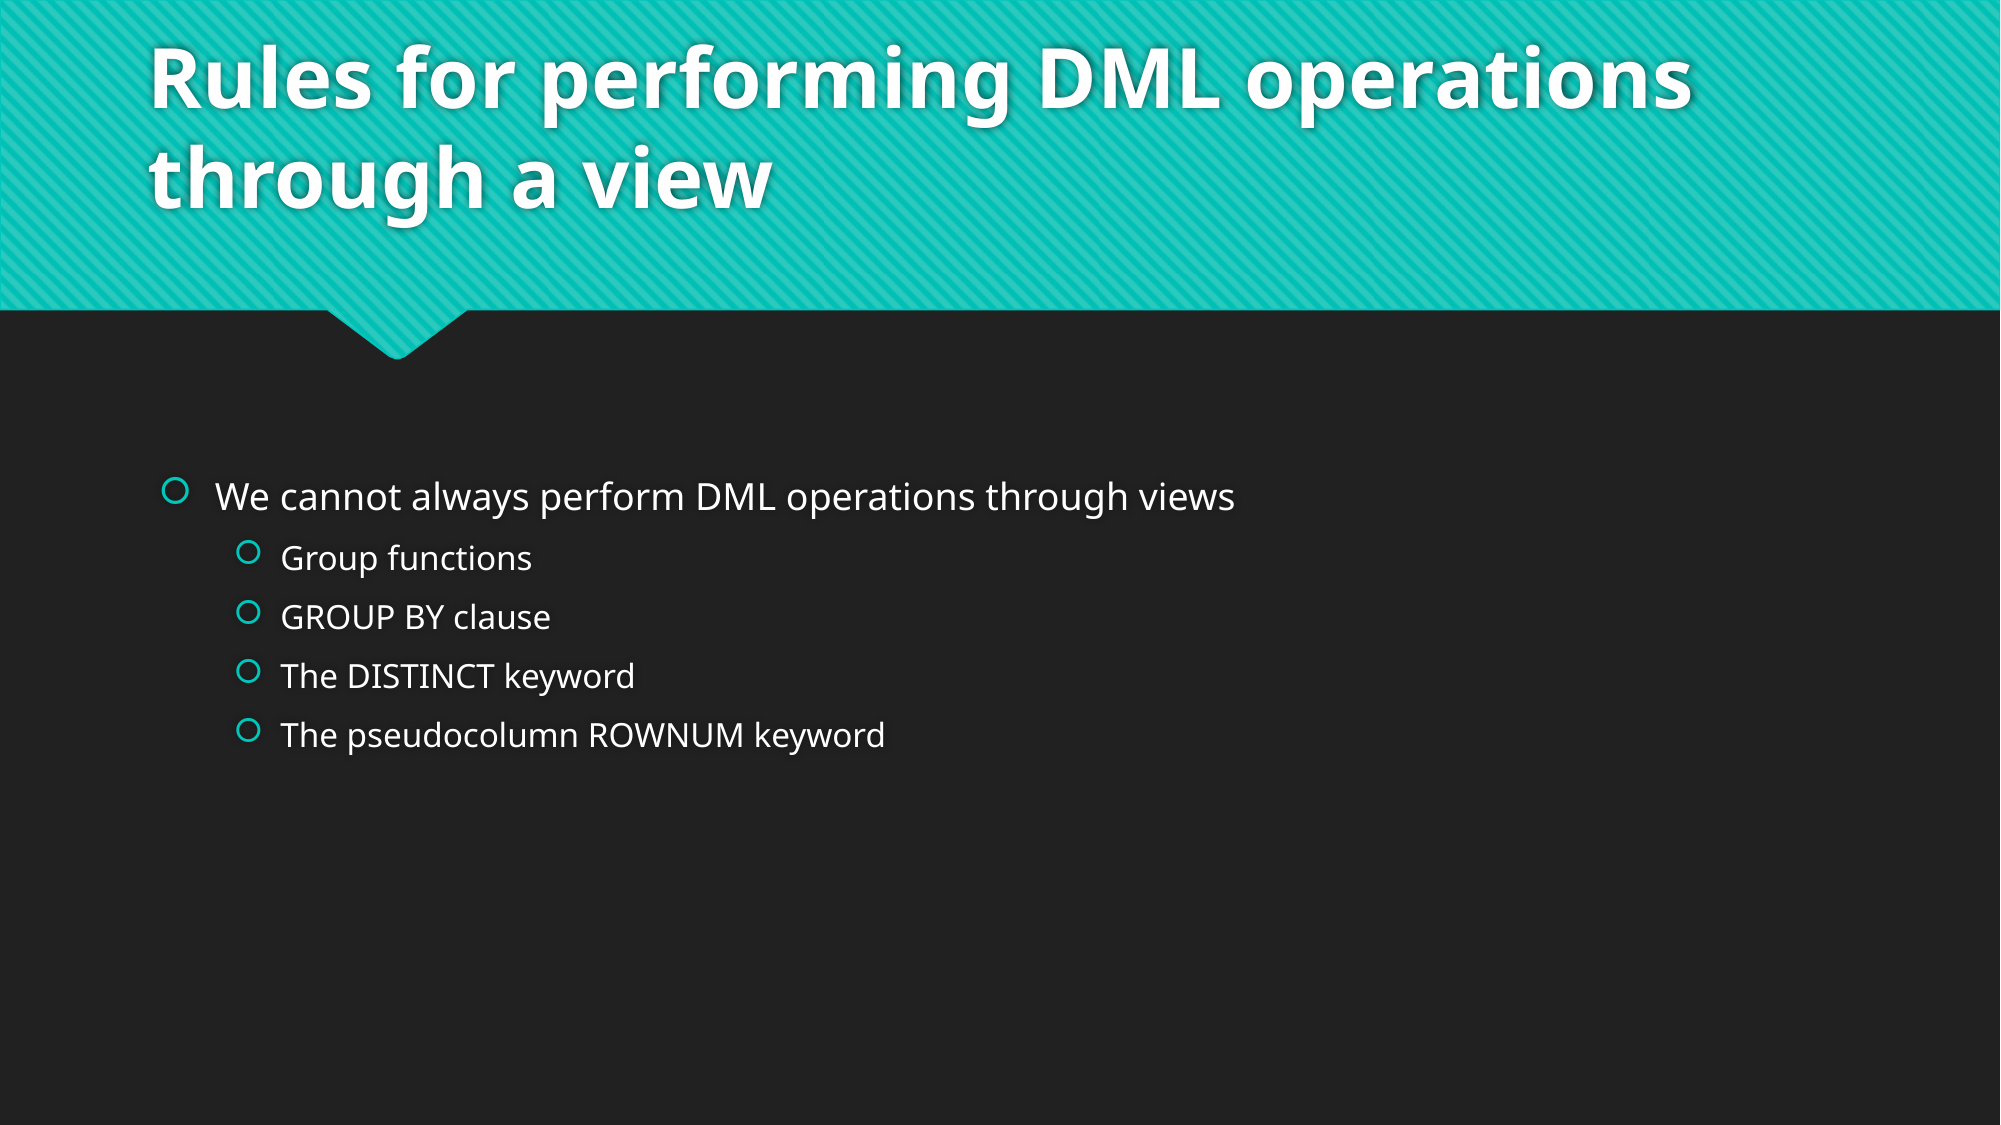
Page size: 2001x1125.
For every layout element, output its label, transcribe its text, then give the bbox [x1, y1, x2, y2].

title Rules for performing DML operations through a view [132, 73, 1868, 233]
list We cannot always perform DML operations through views Group functions GROUP BY clause The DISTINCT keyword The pseudocolumn ROWNUM keyword [143, 334, 1612, 1023]
